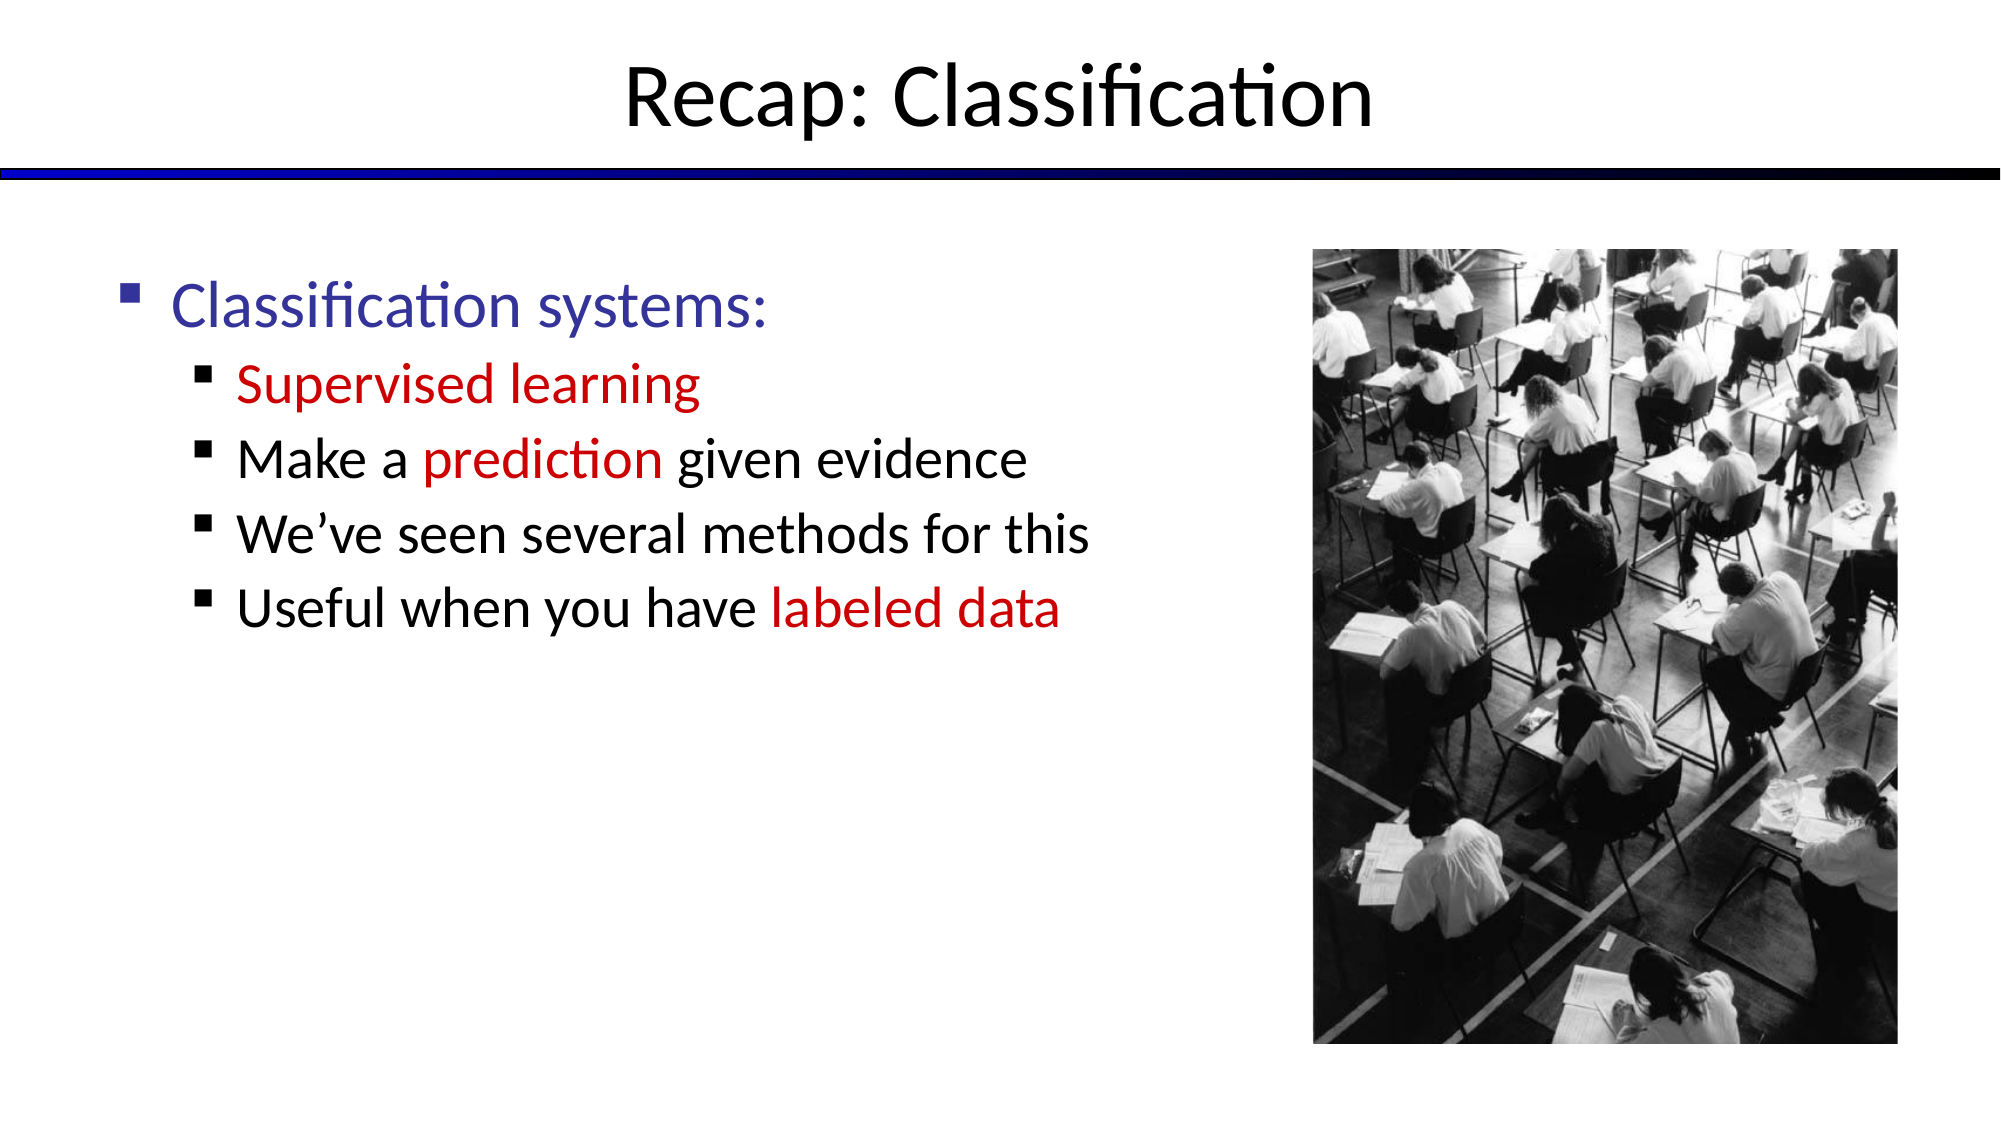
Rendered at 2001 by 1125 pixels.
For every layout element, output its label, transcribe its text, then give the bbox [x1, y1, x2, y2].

list Classification systems: Supervised learning Make a prediction given evidence We’ve seen several methods for this Useful when you have labeled data [99, 262, 1276, 1006]
title Recap: Classification [0, 0, 2000, 184]
picture [1312, 249, 1898, 1044]
